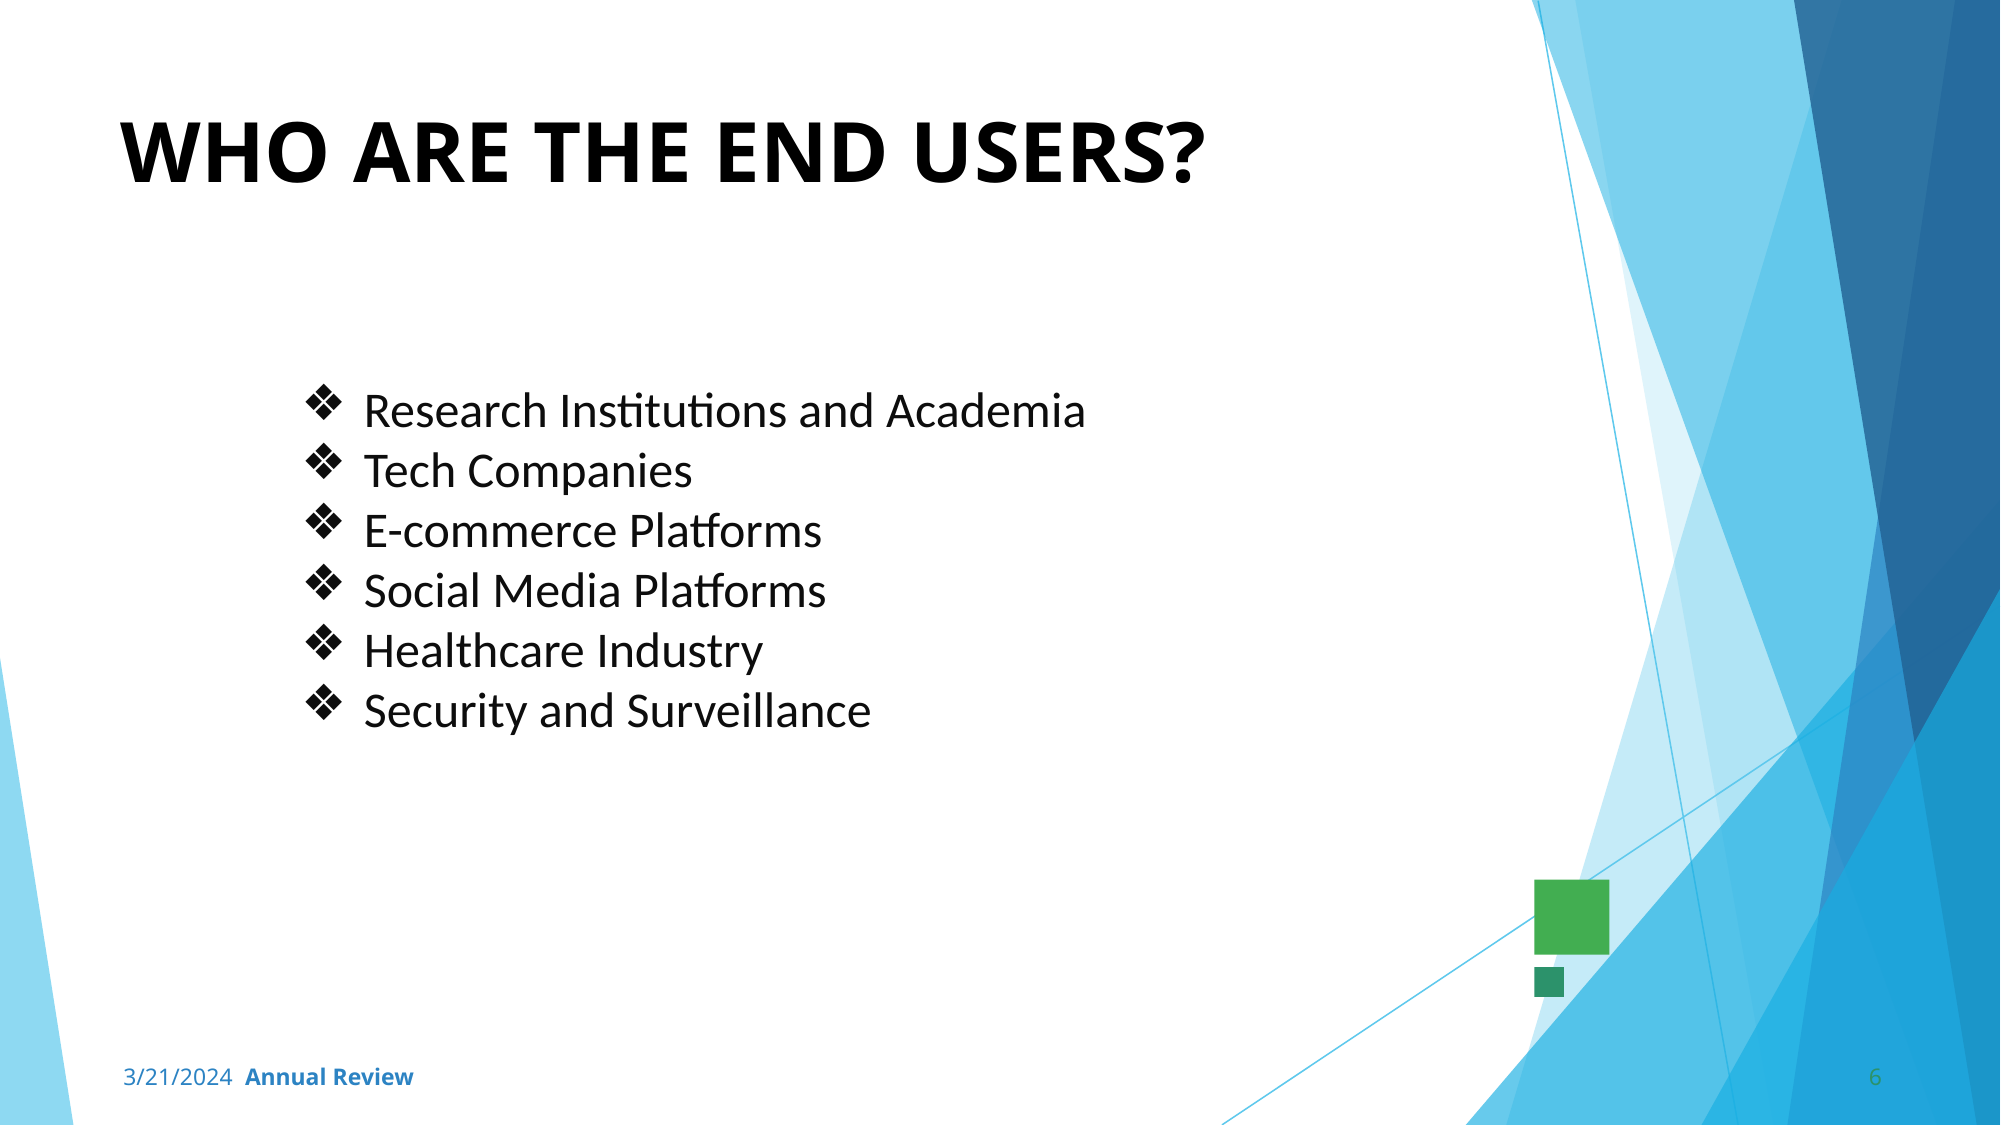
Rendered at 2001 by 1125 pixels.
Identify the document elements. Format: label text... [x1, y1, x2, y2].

text_box Research Institutions and Academia Tech Companies E-commerce Platforms Social Media Platforms Healthcare Industry Security and Surveillance [289, 375, 1197, 768]
text_box [1534, 879, 1610, 955]
text_box [1534, 967, 1564, 997]
slide_number ‹#› [1850, 1061, 1888, 1125]
picture [118, 1012, 477, 1093]
title WHO ARE THE END USERS? [118, 97, 1496, 288]
